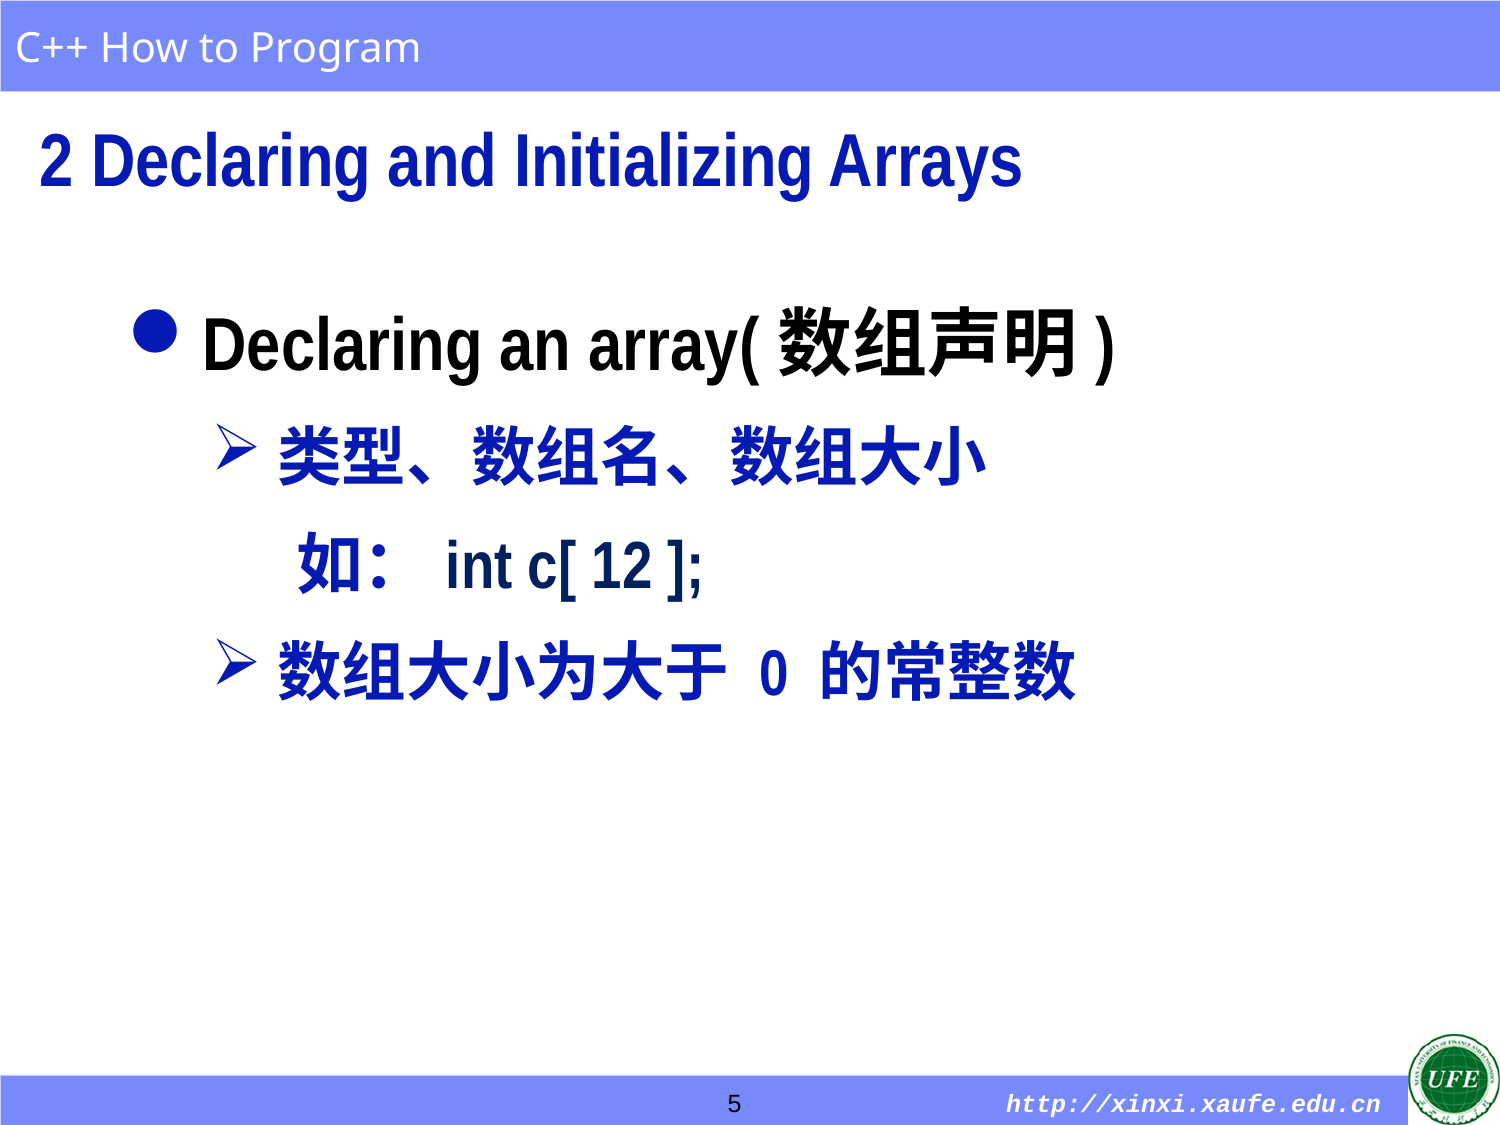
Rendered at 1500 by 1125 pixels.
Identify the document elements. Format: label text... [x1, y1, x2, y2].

slide_number 5 [712, 1080, 775, 1121]
list Declaring an array(数组声明) 类型、数组名、数组大小 如：int c[ 12 ]; 数组大小为大于 0 的常整数 [112, 270, 1475, 738]
picture [1408, 1034, 1500, 1125]
text_box 2 Declaring and Initializing Arrays [24, 99, 1475, 225]
